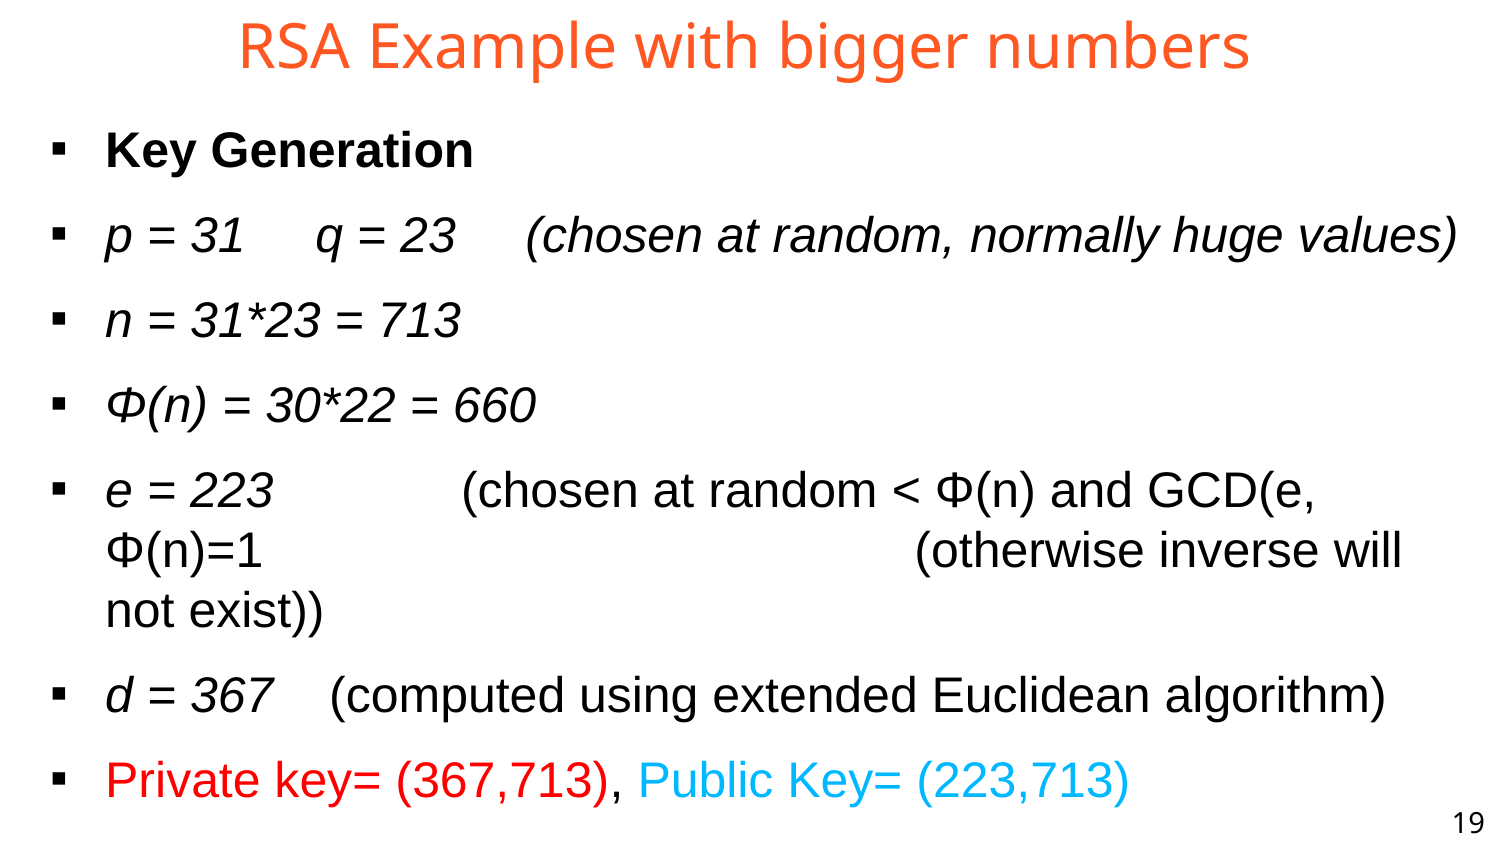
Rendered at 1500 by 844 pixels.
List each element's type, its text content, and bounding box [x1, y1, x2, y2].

text_box RSA Example with bigger numbers [0, 0, 1500, 98]
text_box 19 [1187, 796, 1500, 844]
list Key Generation p = 31 q = 23 (chosen at random, normally huge values) n = 31*23 = 713 Φ(n) = 30*22 = 660 e = 223 (chosen at random < Φ(n) and GCD(e, Φ(n)=1 (otherwise inverse will not exist)) d = 367 (computed using extended Euclidean algorithm) Private key= (367,713), Public Key= (223,713) [35, 109, 1500, 788]
